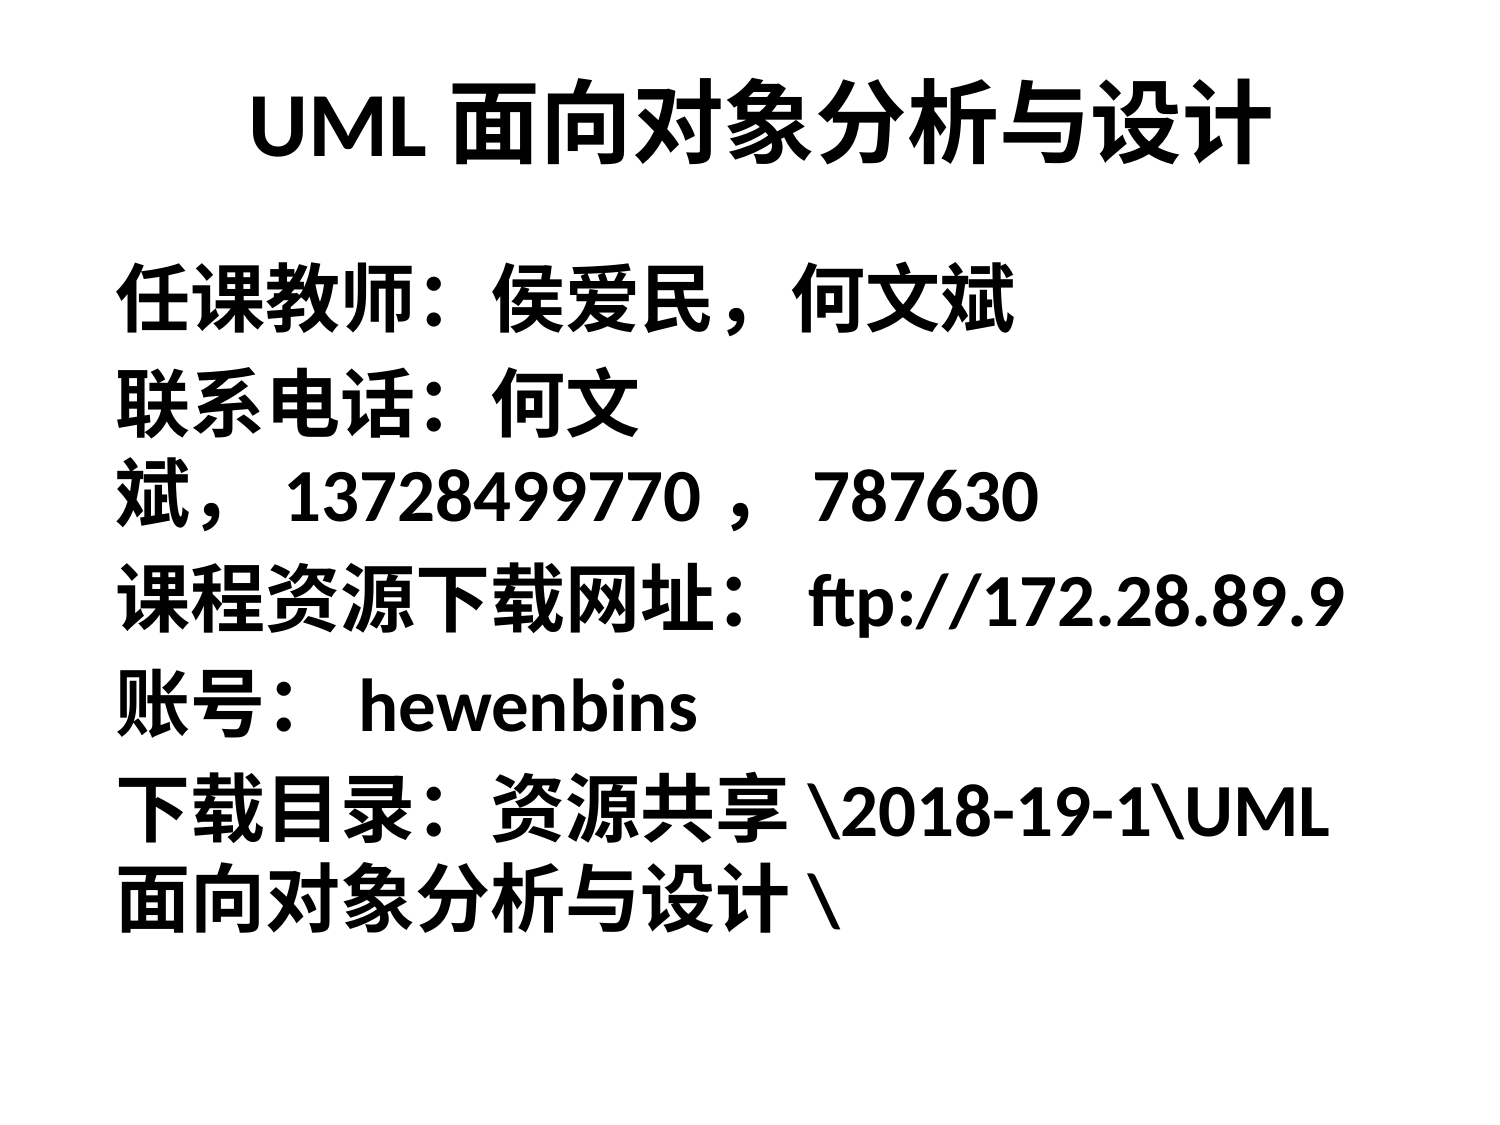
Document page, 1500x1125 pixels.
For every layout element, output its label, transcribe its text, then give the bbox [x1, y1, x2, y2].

title UML面向对象分析与设计 [123, 42, 1399, 197]
subtitle 任课教师：侯爱民，何文斌 联系电话：何文斌，13728499770，787630 课程资源下载网址：ftp://172.28.89.9 账号：hewenbins 下载目录：资源共享\2018-19-1\UML面向对象分析与设计\ [100, 243, 1400, 1024]
